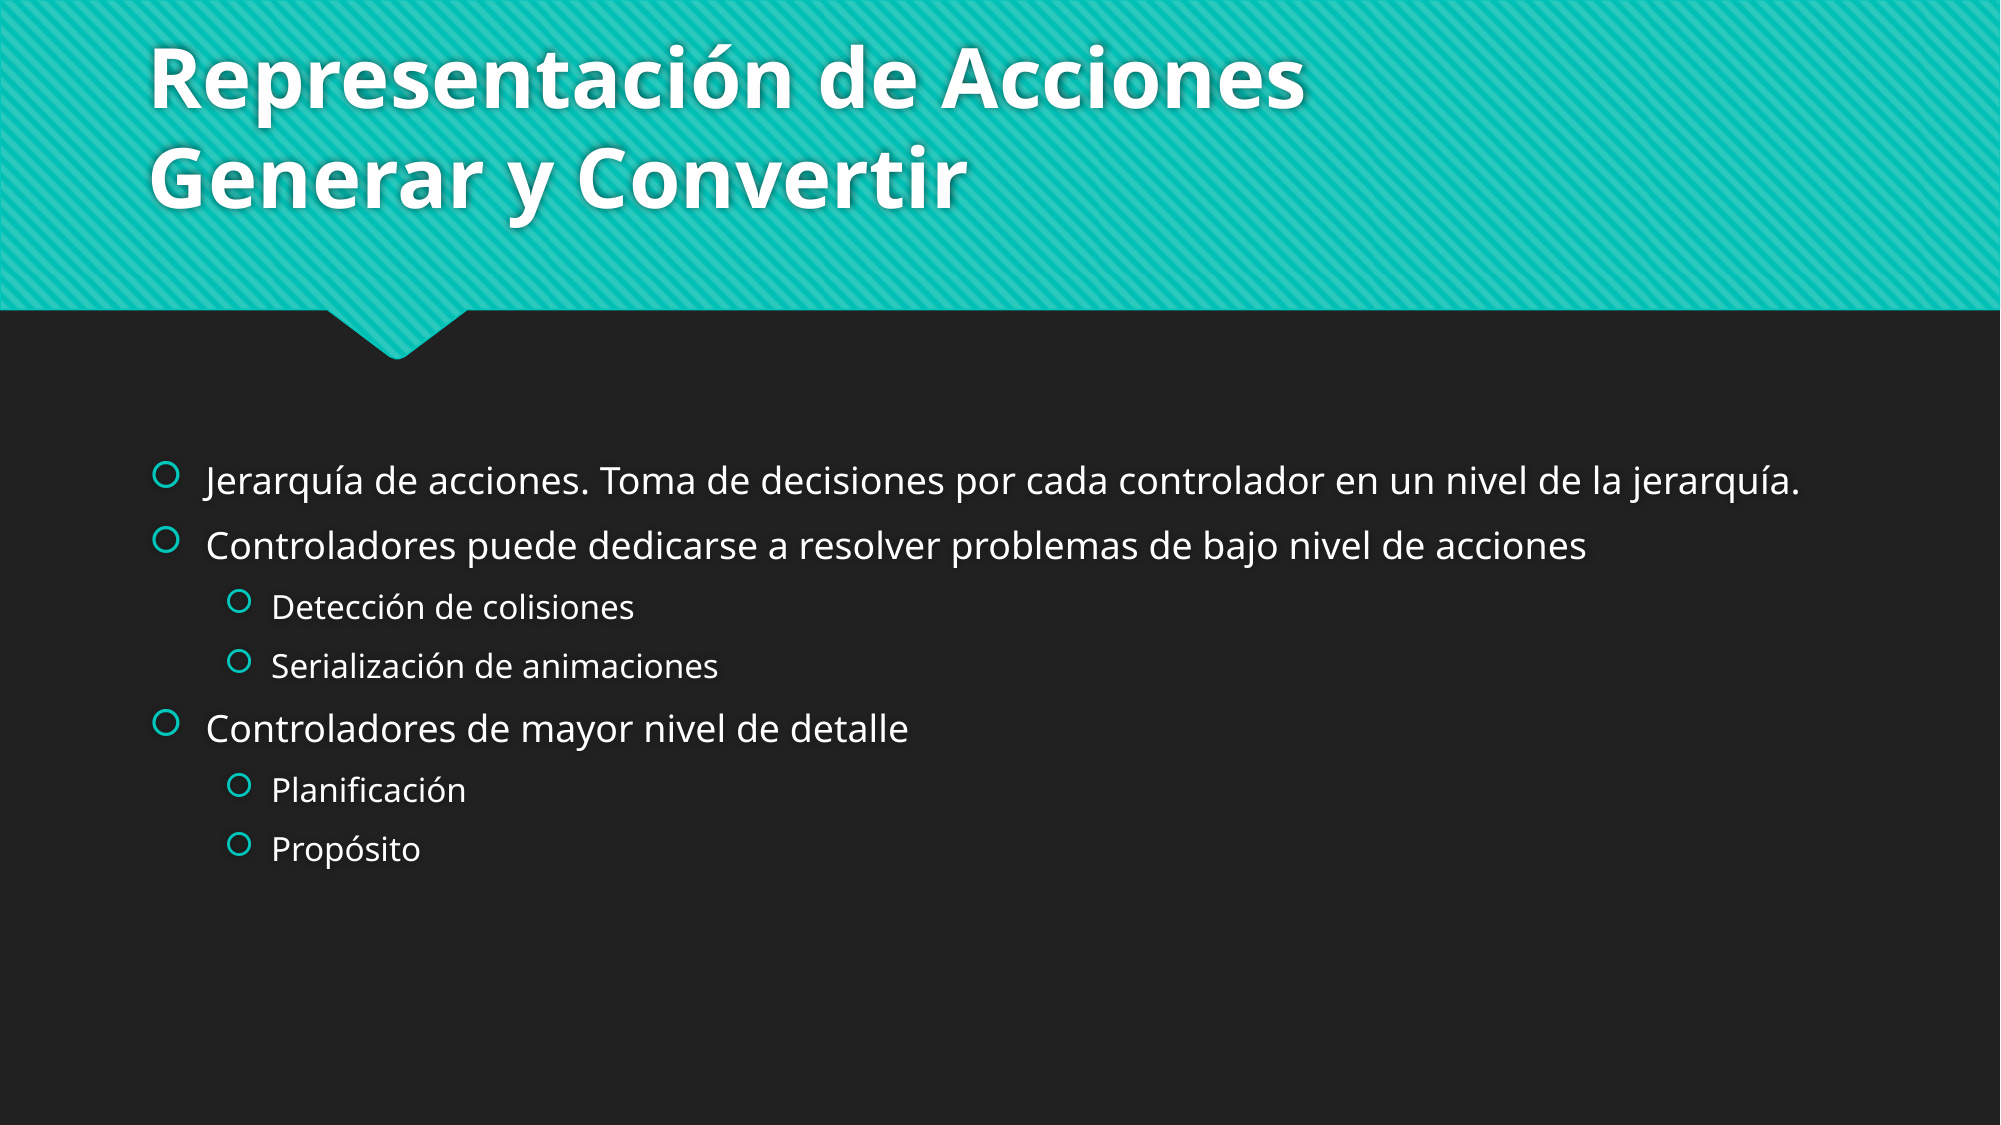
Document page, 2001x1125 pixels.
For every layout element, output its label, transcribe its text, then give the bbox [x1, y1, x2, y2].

title Representación de Acciones Generar y Convertir [132, 73, 1868, 233]
list Jerarquía de acciones. Toma de decisiones por cada controlador en un nivel de la jerarquía. Controladores puede dedicarse a resolver problemas de bajo nivel de acciones Detección de colisiones Serialización de animaciones Controladores de mayor nivel de detalle Planificación Propósito [134, 364, 1866, 962]
